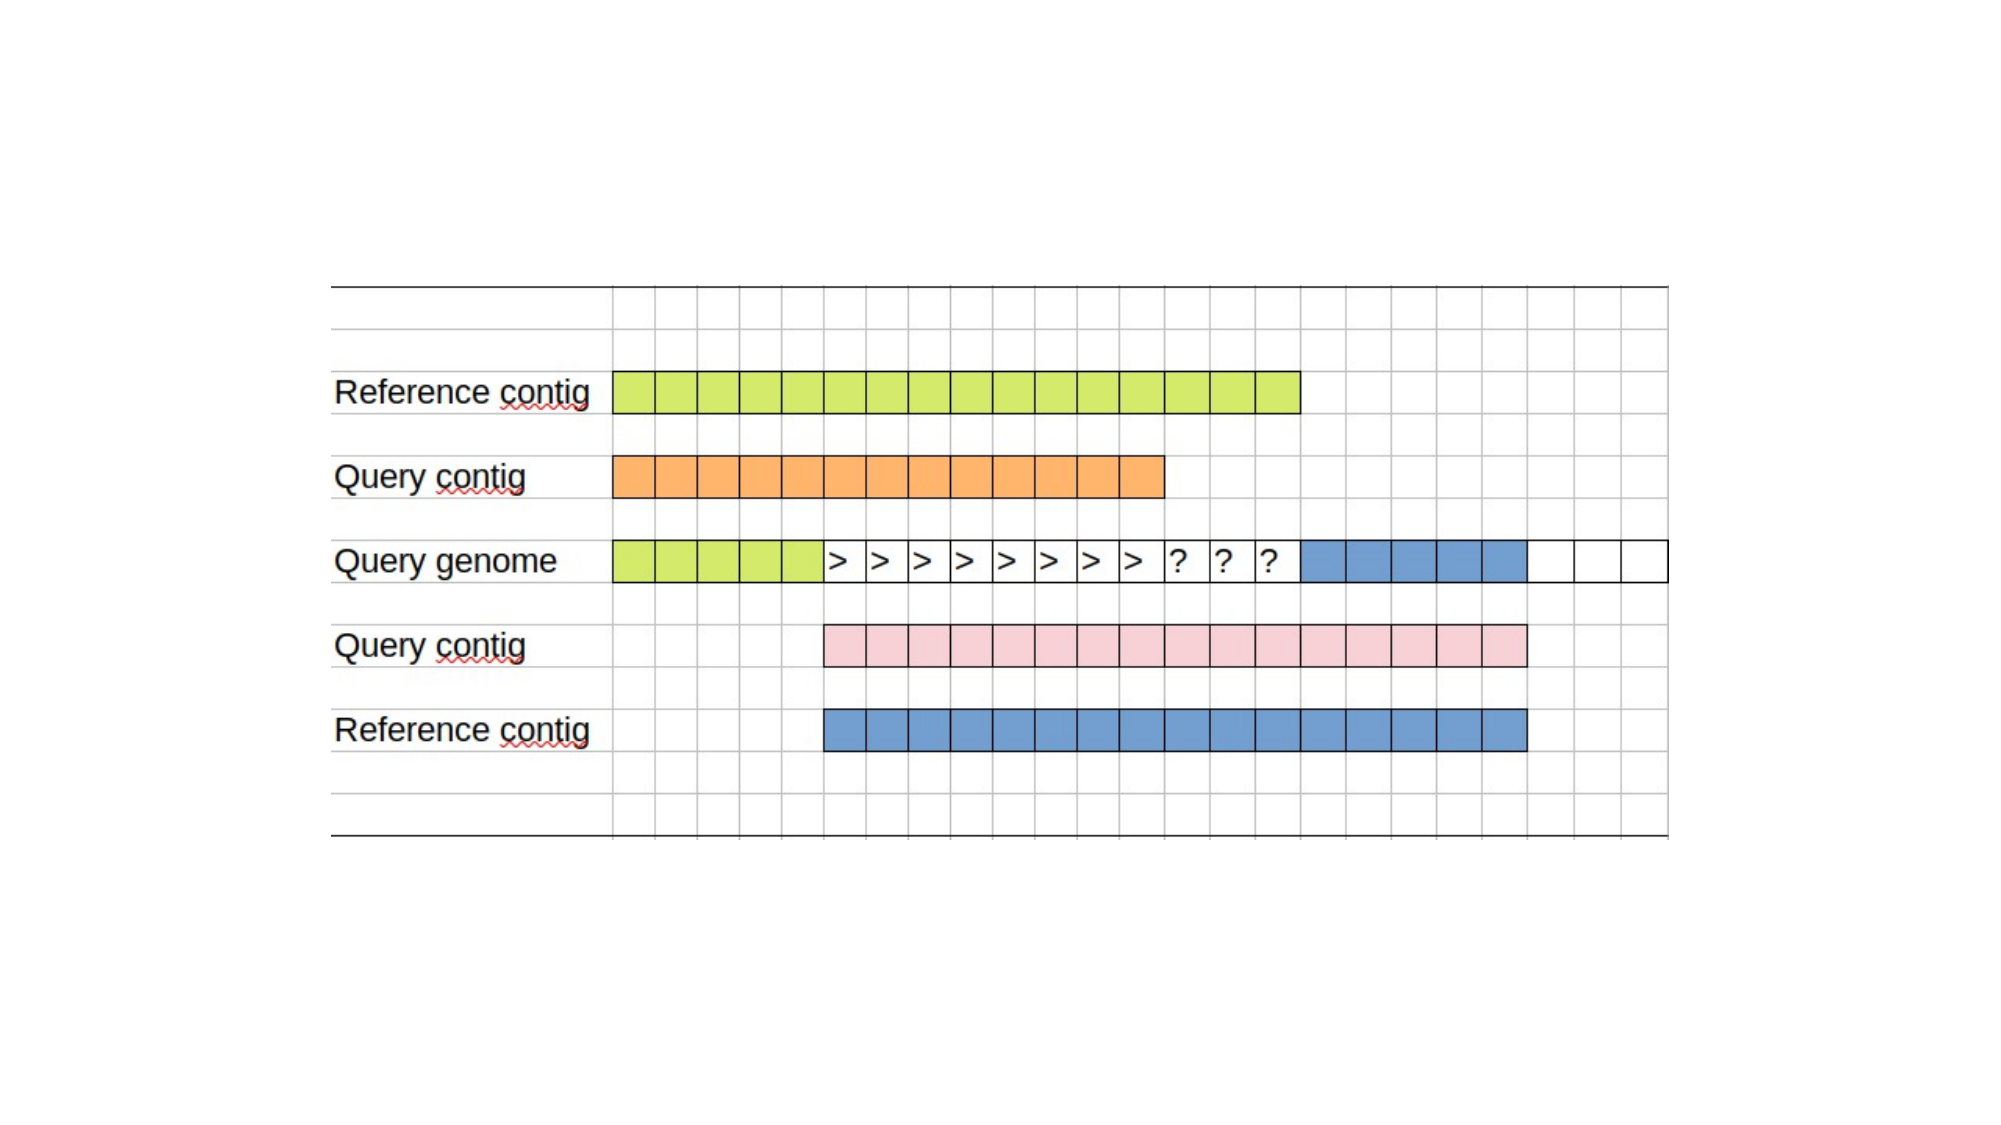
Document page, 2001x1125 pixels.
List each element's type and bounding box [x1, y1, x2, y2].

picture [331, 285, 1669, 840]
